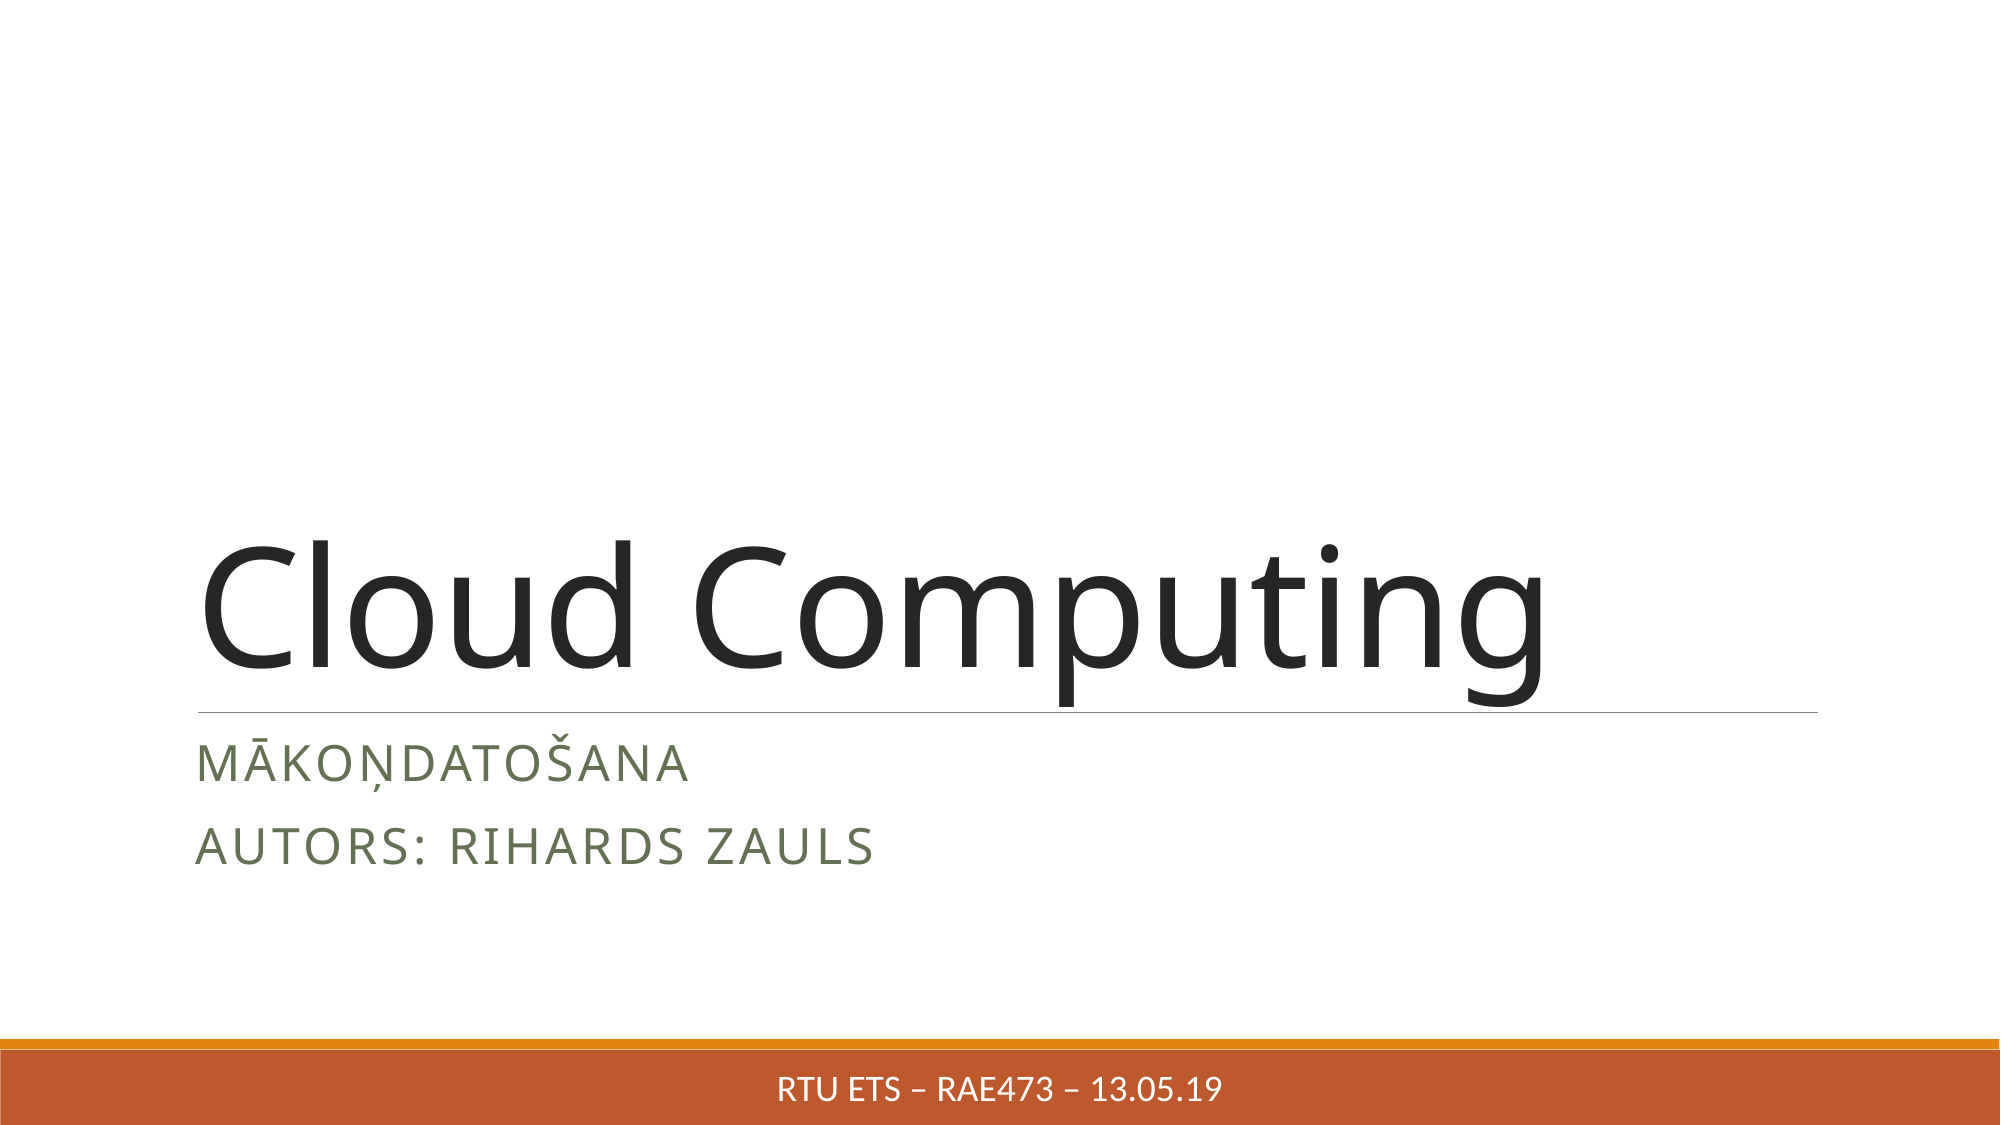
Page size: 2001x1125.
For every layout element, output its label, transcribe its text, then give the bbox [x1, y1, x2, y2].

text_box RTU ETS – RAE473 – 13.05.19 [762, 1056, 1238, 1117]
subtitle Mākoņdatošana Autors: Rihards Zauls [180, 730, 1831, 919]
title Cloud Computing [180, 124, 1830, 710]
